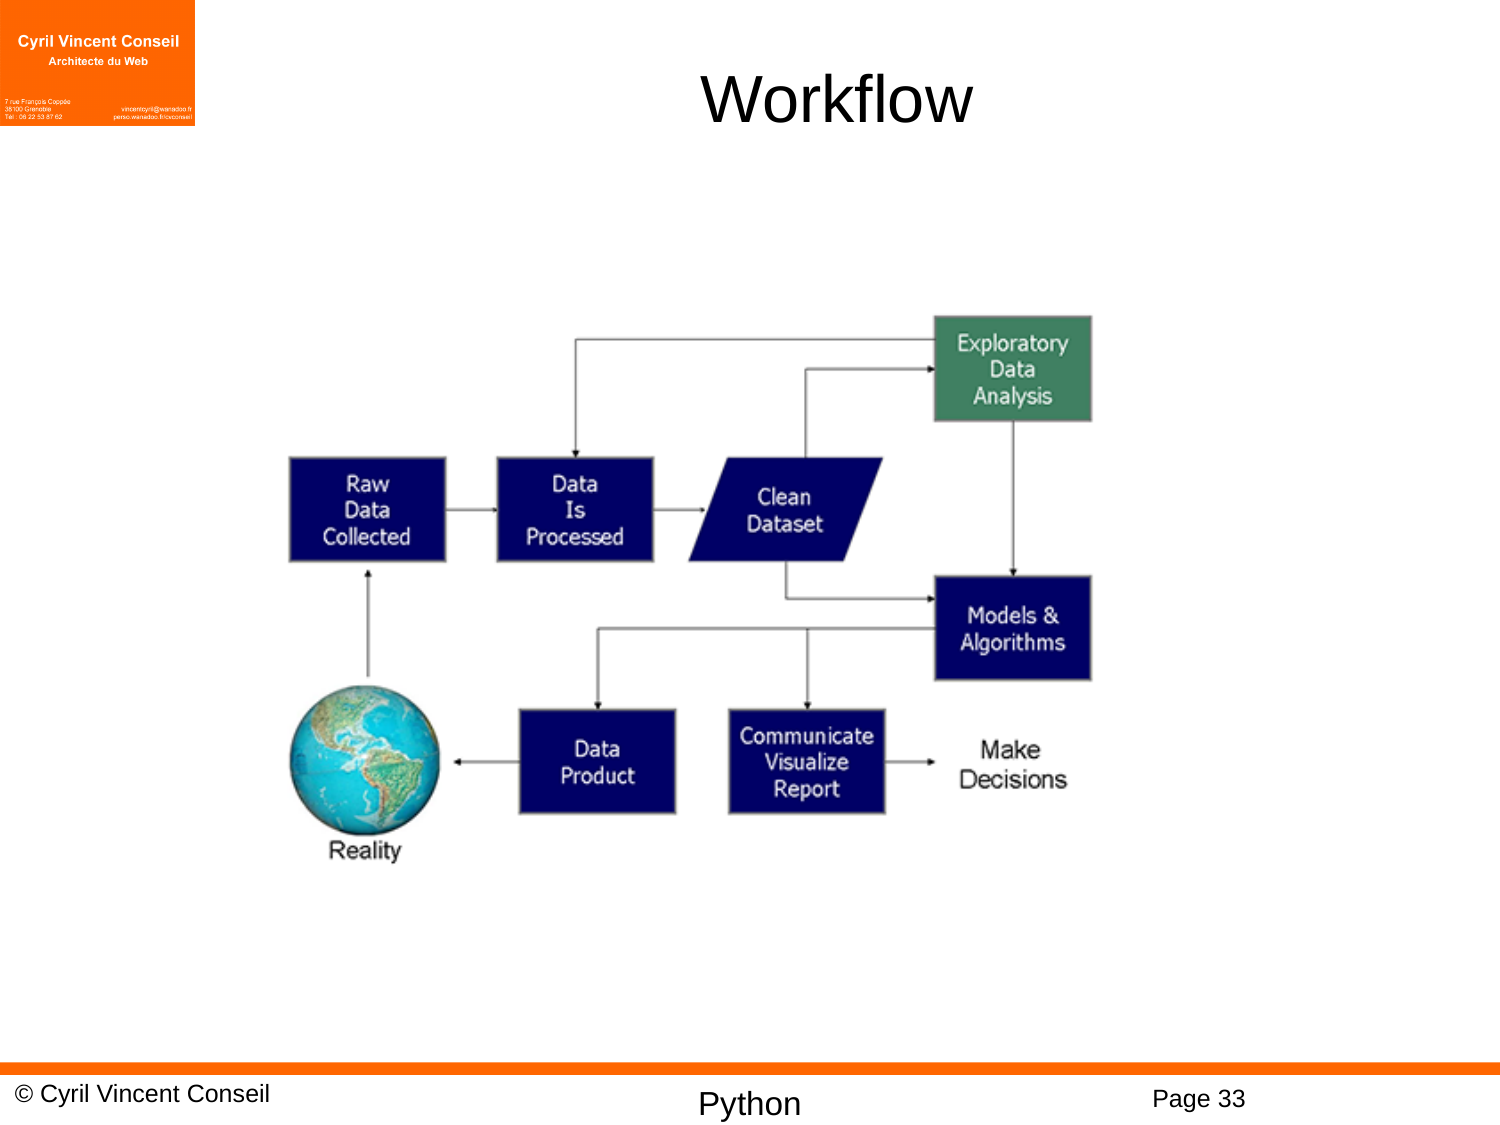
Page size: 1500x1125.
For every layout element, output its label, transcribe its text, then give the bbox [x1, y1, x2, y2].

picture [0, 0, 195, 126]
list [253, 243, 1143, 910]
title Workflow [194, 2, 1480, 190]
